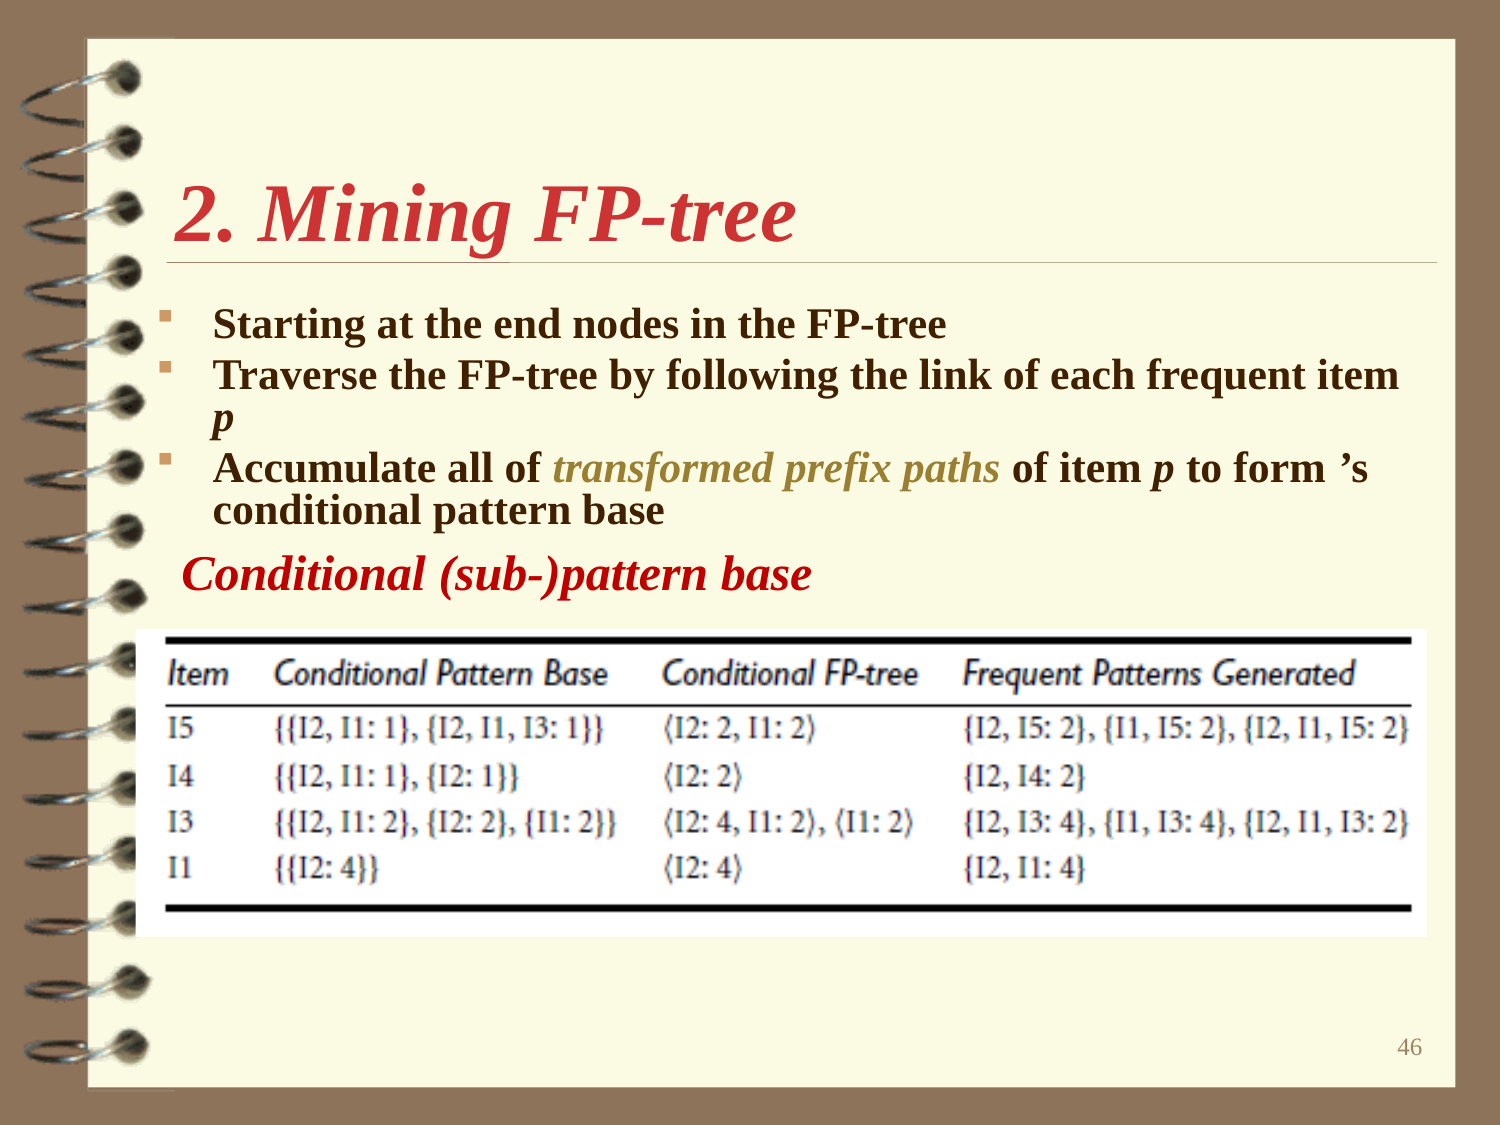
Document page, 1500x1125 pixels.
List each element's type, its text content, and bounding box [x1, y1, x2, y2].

title 2. Mining FP-tree [160, 157, 1441, 271]
picture [0, 0, 1427, 1125]
slide_number 46 [1124, 1022, 1438, 1076]
text_box Conditional (sub-)pattern base [166, 532, 841, 608]
list Starting at the end nodes in the FP-tree Traverse the FP-tree by following the link of each frequent item p Accumulate all of transformed prefix paths of item p to form ’s conditional pattern base [141, 297, 1422, 549]
